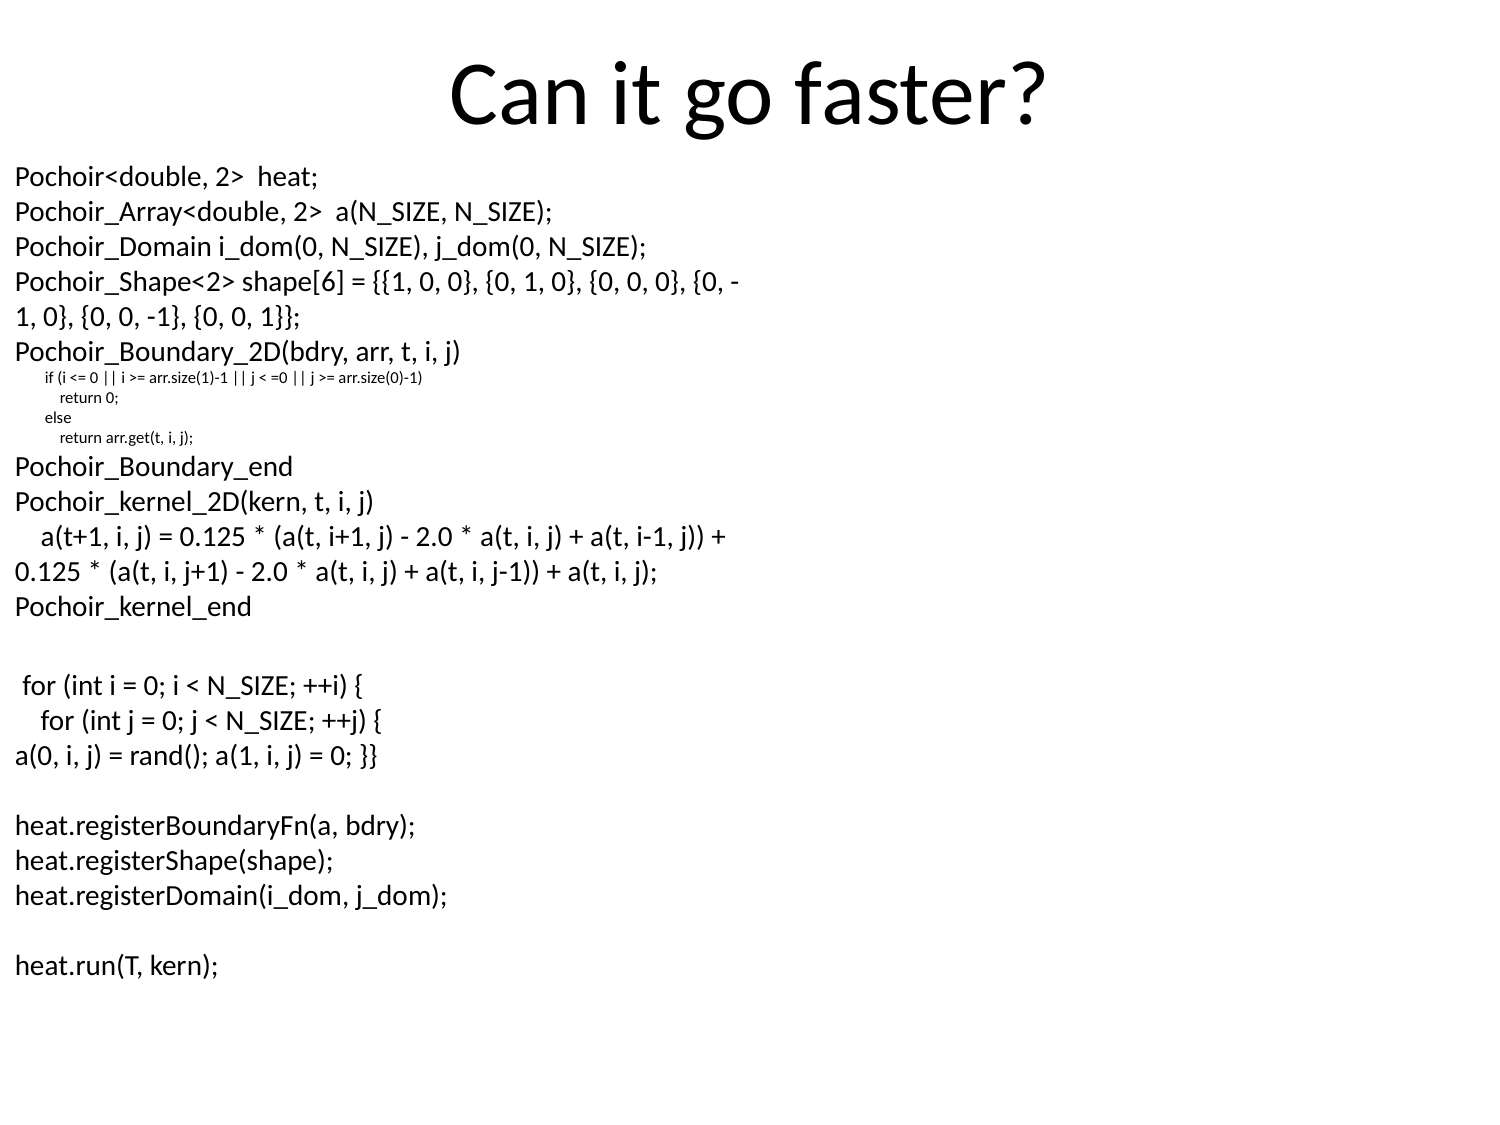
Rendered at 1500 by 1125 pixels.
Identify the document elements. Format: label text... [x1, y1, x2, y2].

title Can it go faster? [75, 24, 1425, 150]
text_box Pochoir<double, 2> heat; Pochoir_Array<double, 2> a(N_SIZE, N_SIZE); Pochoir_Domain i_dom(0, N_SIZE), j_dom(0, N_SIZE); Pochoir_Shape<2> shape[6] = {{1, 0, 0}, {0, 1, 0}, {0, 0, 0}, {0, -1, 0}, {0, 0, -1}, {0, 0, 1}}; Pochoir_Boundary_2D(bdry, arr, t, i, j) if (i <= 0 || i >= arr.size(1)-1 || j < =0 || j >= arr.size(0)-1) return 0; else return arr.get(t, i, j); Pochoir_Boundary_end Pochoir_kernel_2D(kern, t, i, j) a(t+1, i, j) = 0.125 * (a(t, i+1, j) - 2.0 * a(t, i, j) + a(t, i-1, j)) + 0.125 * (a(t, i, j+1) - 2.0 * a(t, i, j) + a(t, i, j-1)) + a(t, i, j); Pochoir_kernel_end for (int i = 0; i < N_SIZE; ++i) { for (int j = 0; j < N_SIZE; ++j) { a(0, i, j) = rand(); a(1, i, j) = 0; }} heat.registerBoundaryFn(a, bdry); heat.registerShape(shape); heat.registerDomain(i_dom, j_dom); heat.run(T, kern); [0, 149, 763, 989]
